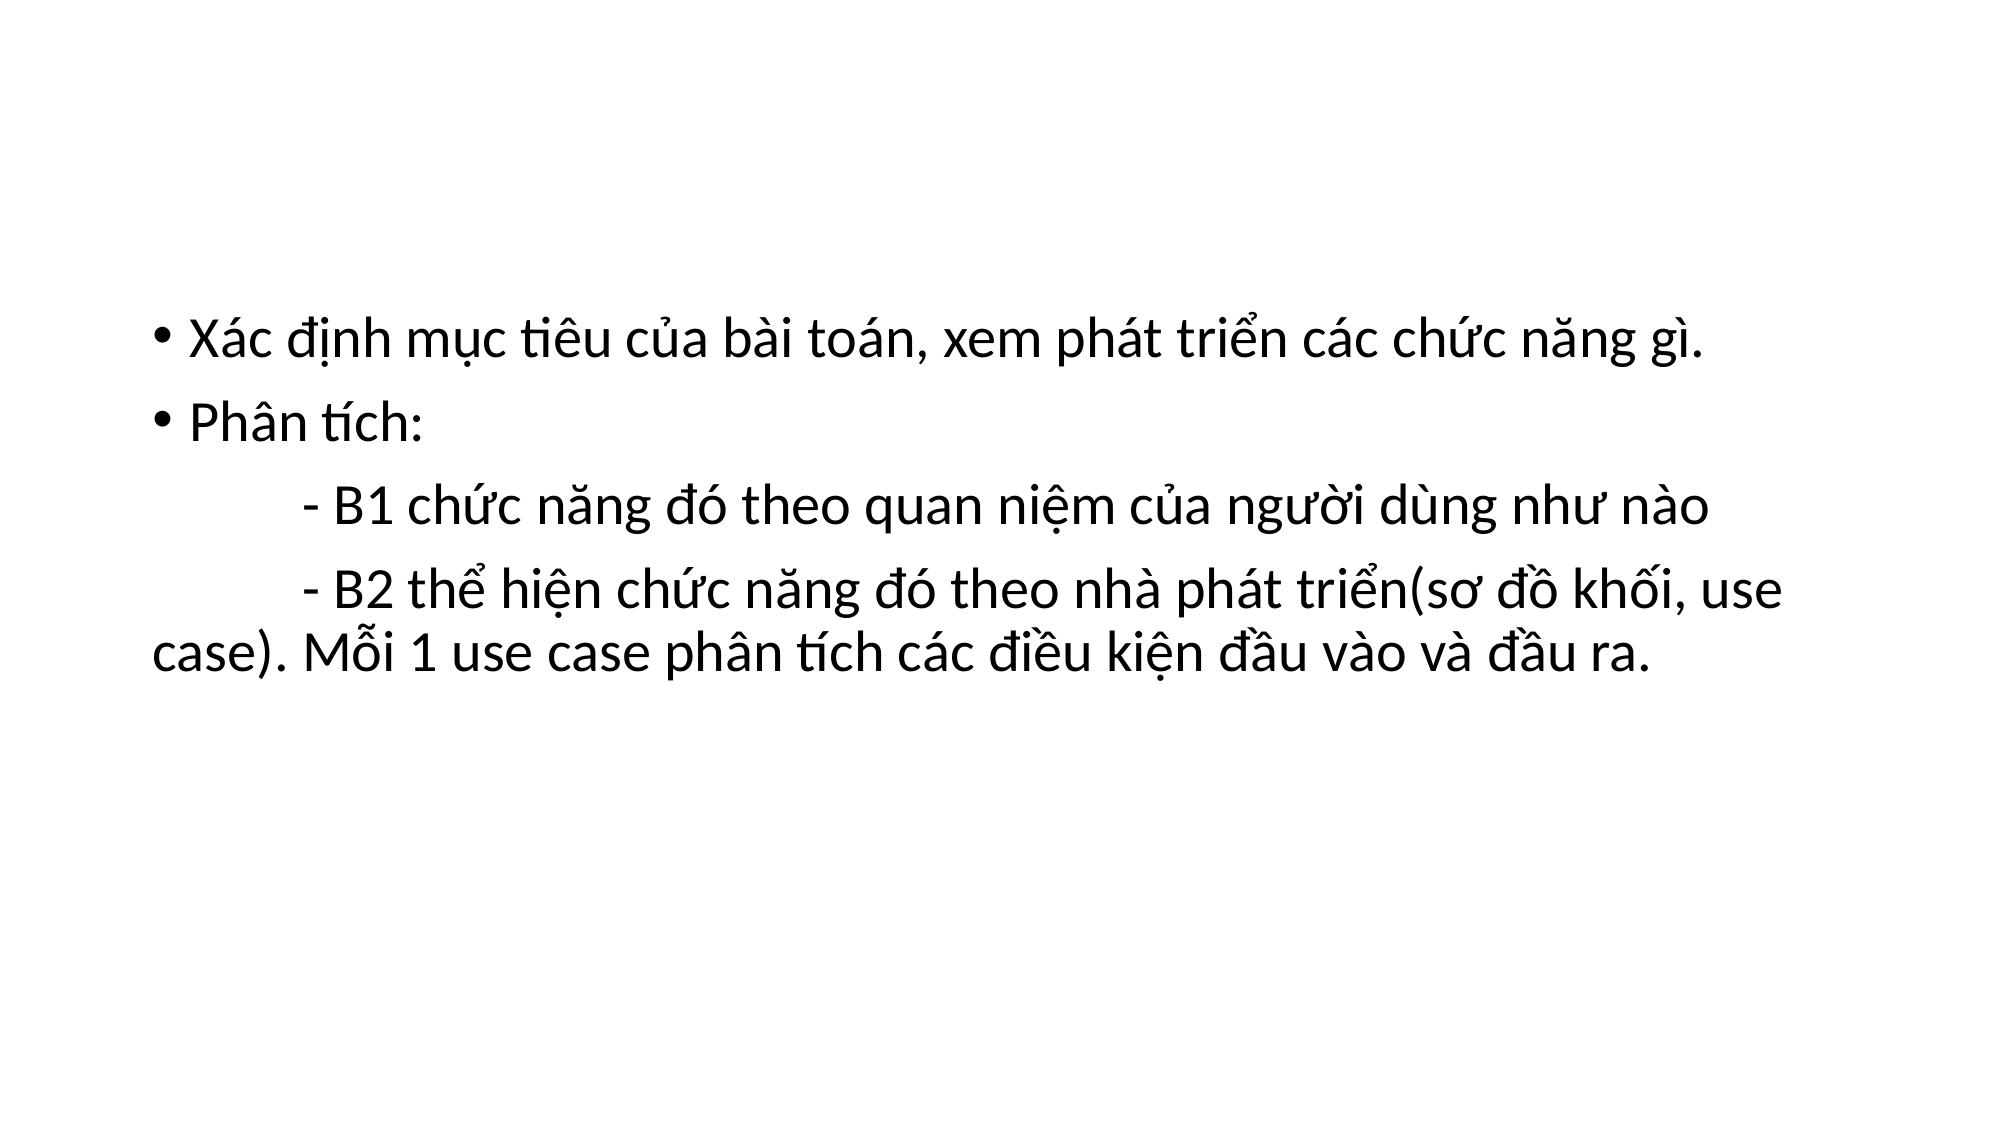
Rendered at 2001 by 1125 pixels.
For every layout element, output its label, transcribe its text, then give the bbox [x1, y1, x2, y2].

list Xác định mục tiêu của bài toán, xem phát triển các chức năng gì. Phân tích: - B1 chức năng đó theo quan niệm của người dùng như nào - B2 thể hiện chức năng đó theo nhà phát triển(sơ đồ khối, use case). Mỗi 1 use case phân tích các điều kiện đầu vào và đầu ra. [137, 299, 1863, 1014]
